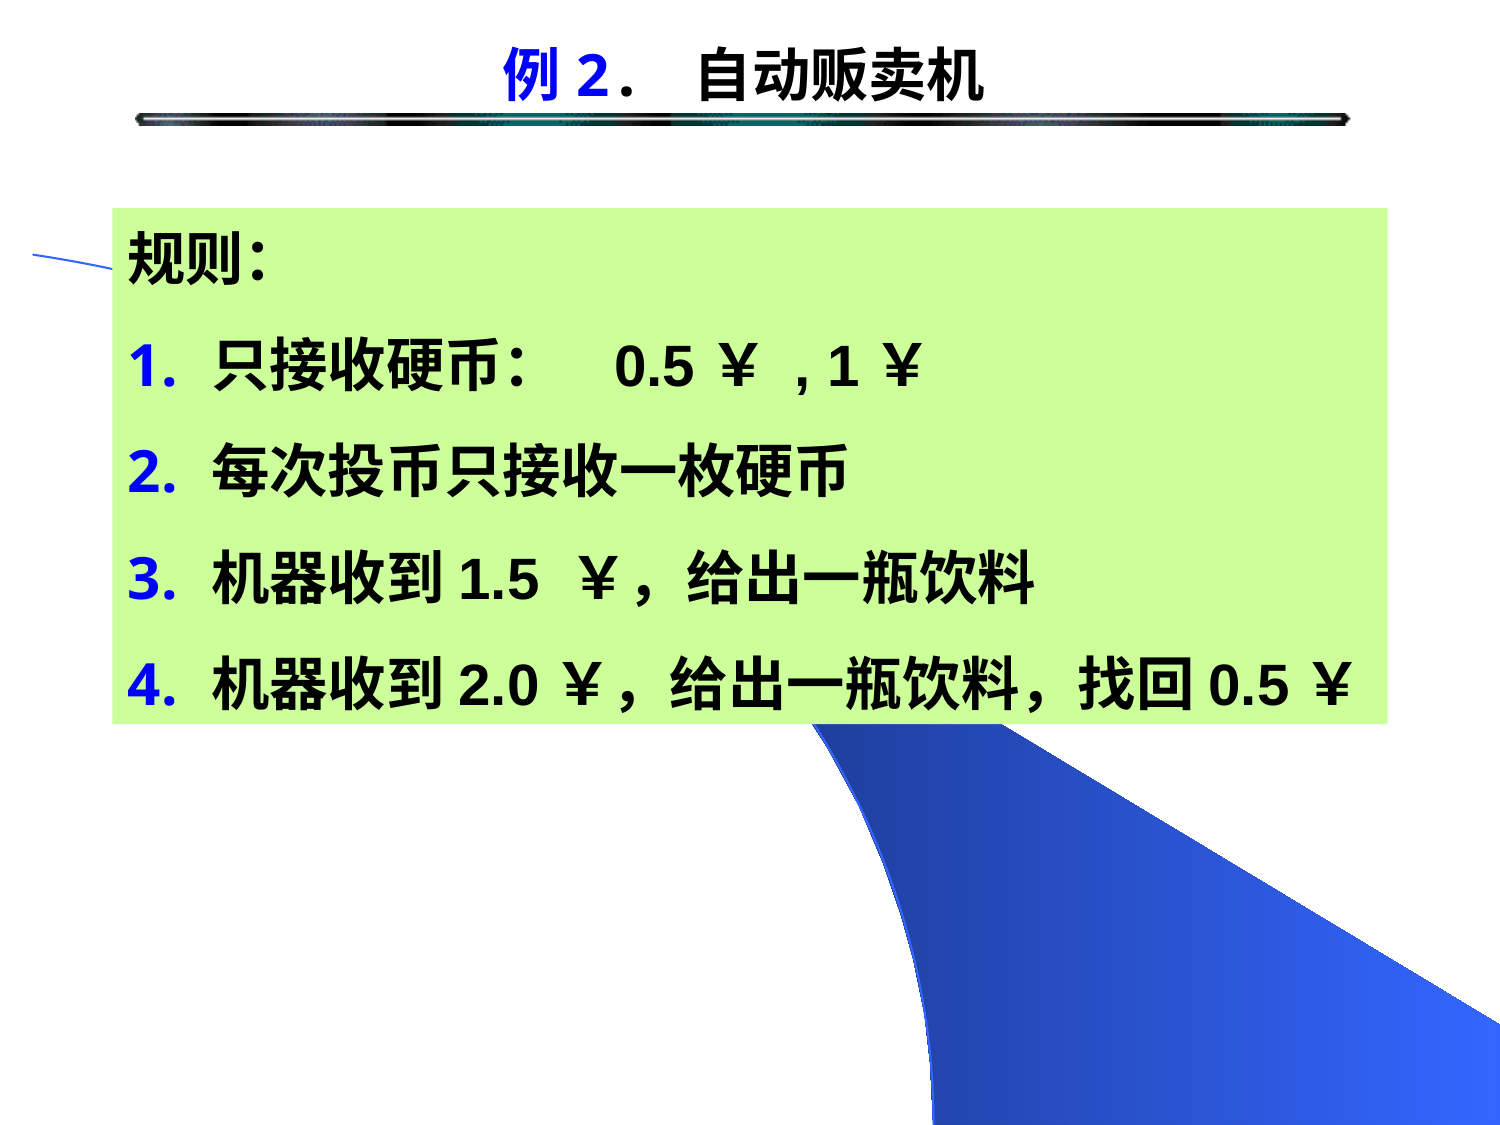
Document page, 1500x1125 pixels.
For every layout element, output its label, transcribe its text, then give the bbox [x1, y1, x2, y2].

text_box 规则： 只接收硬币： 0.5￥ , 1￥ 每次投币只接收一枚硬币 机器收到1.5 ￥，给出一瓶饮料 机器收到2.0￥，给出一瓶饮料，找回0.5￥ [112, 208, 1388, 725]
text_box 例2. 自动贩卖机 [135, 31, 1353, 113]
picture [135, 113, 1353, 126]
